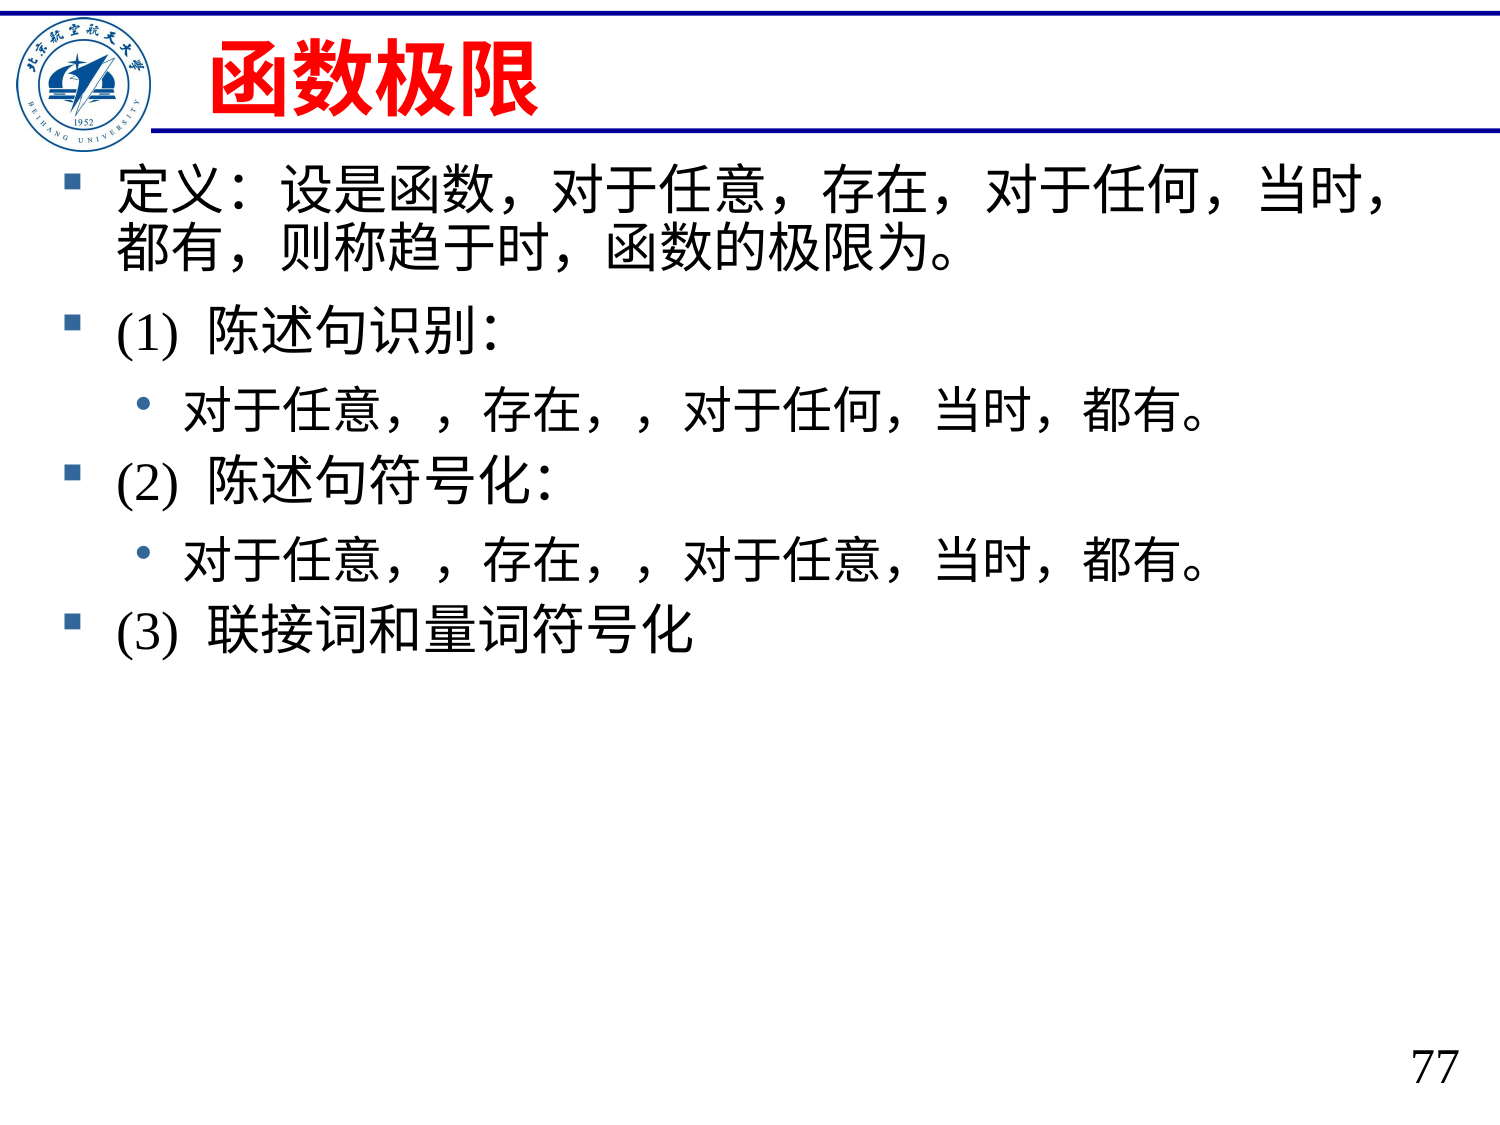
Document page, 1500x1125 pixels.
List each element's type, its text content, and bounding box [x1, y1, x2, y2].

title 函数极限 [192, 32, 1415, 120]
picture [16, 17, 151, 152]
